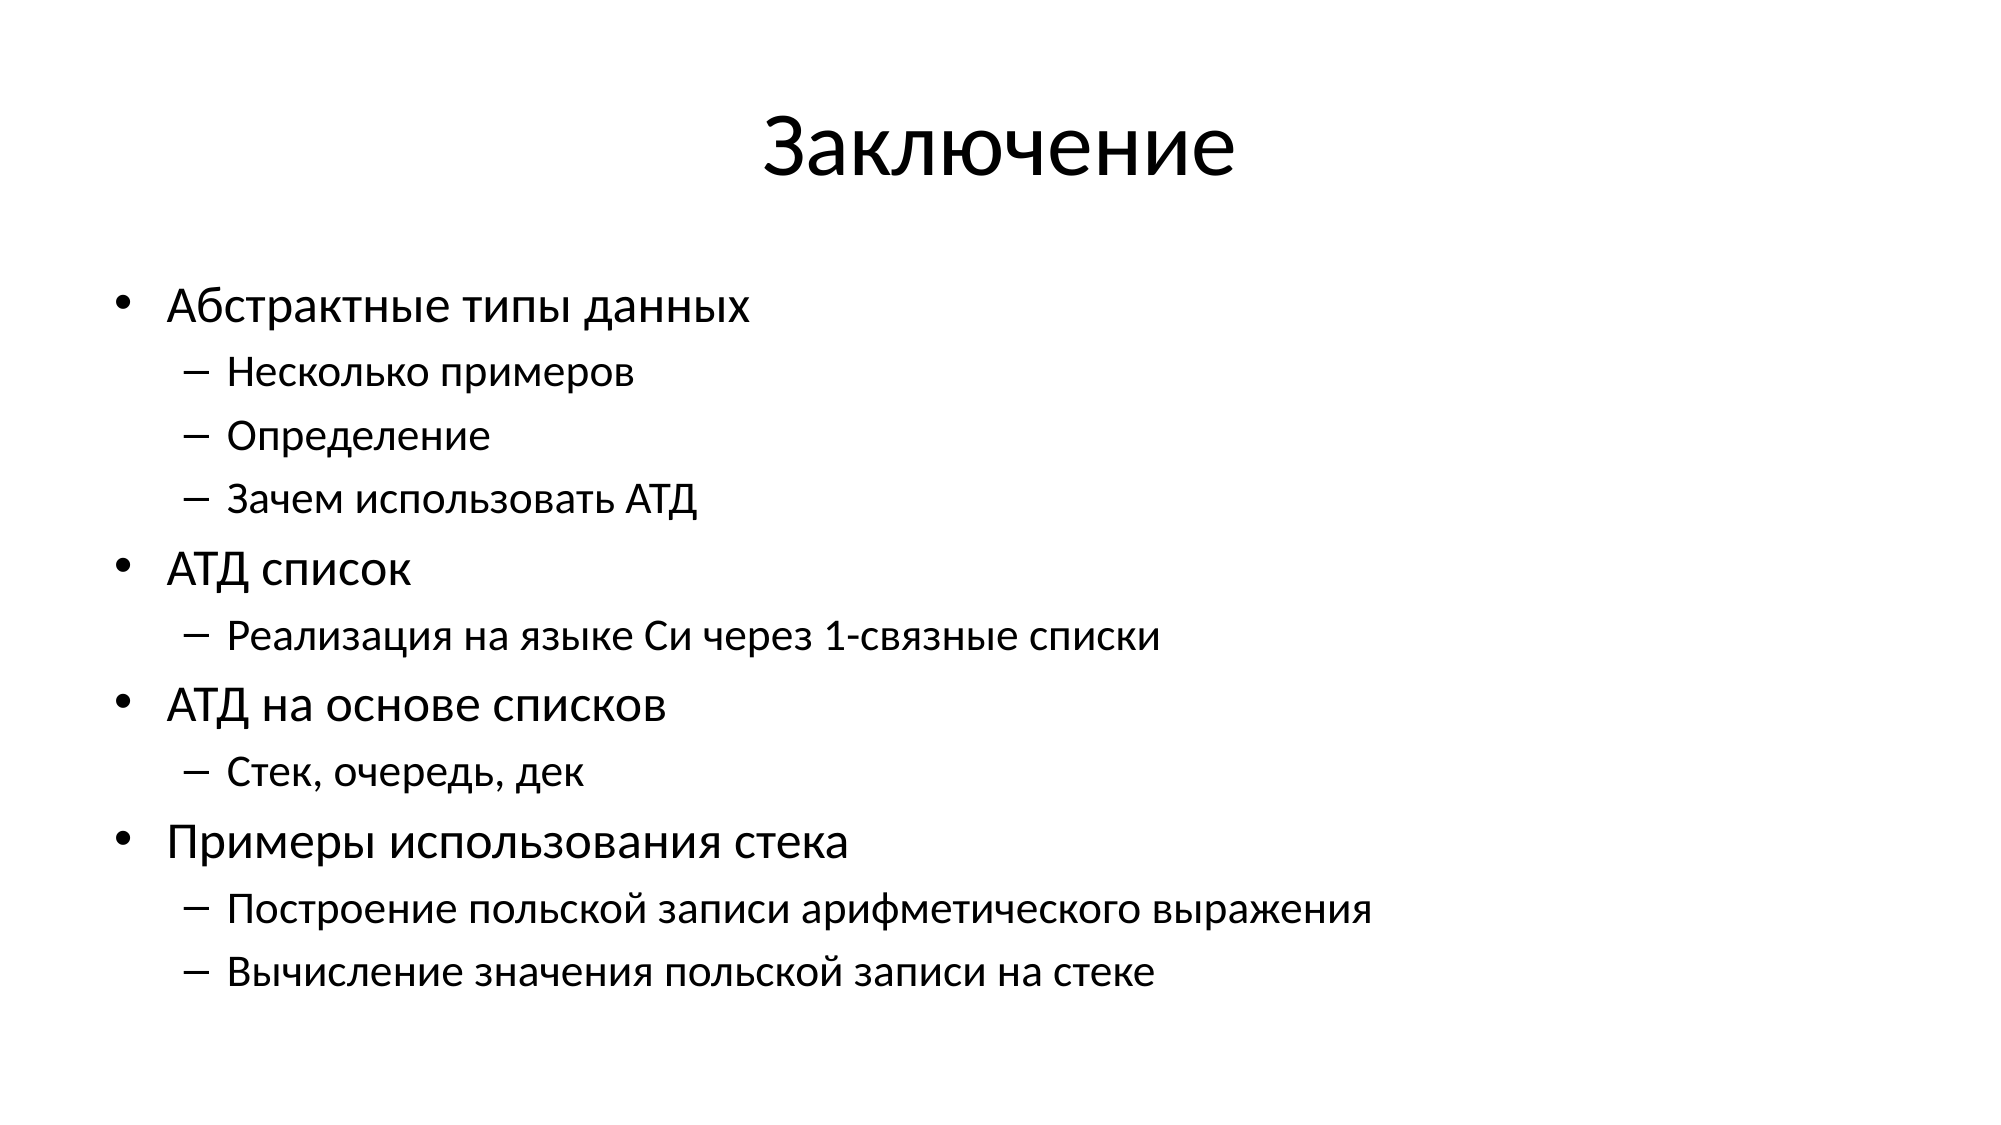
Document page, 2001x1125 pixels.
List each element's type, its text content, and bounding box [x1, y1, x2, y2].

list Абстрактные типы данных Несколько примеров Определение Зачем использовать АТД АТД список Реализация на языке Си через 1-связные списки АТД на основе списков Стек, очередь, дек Примеры использования стека Построение польской записи арифметического выражения Вычисление значения польской записи на стеке [99, 262, 1900, 1005]
title Заключение [99, 45, 1900, 233]
